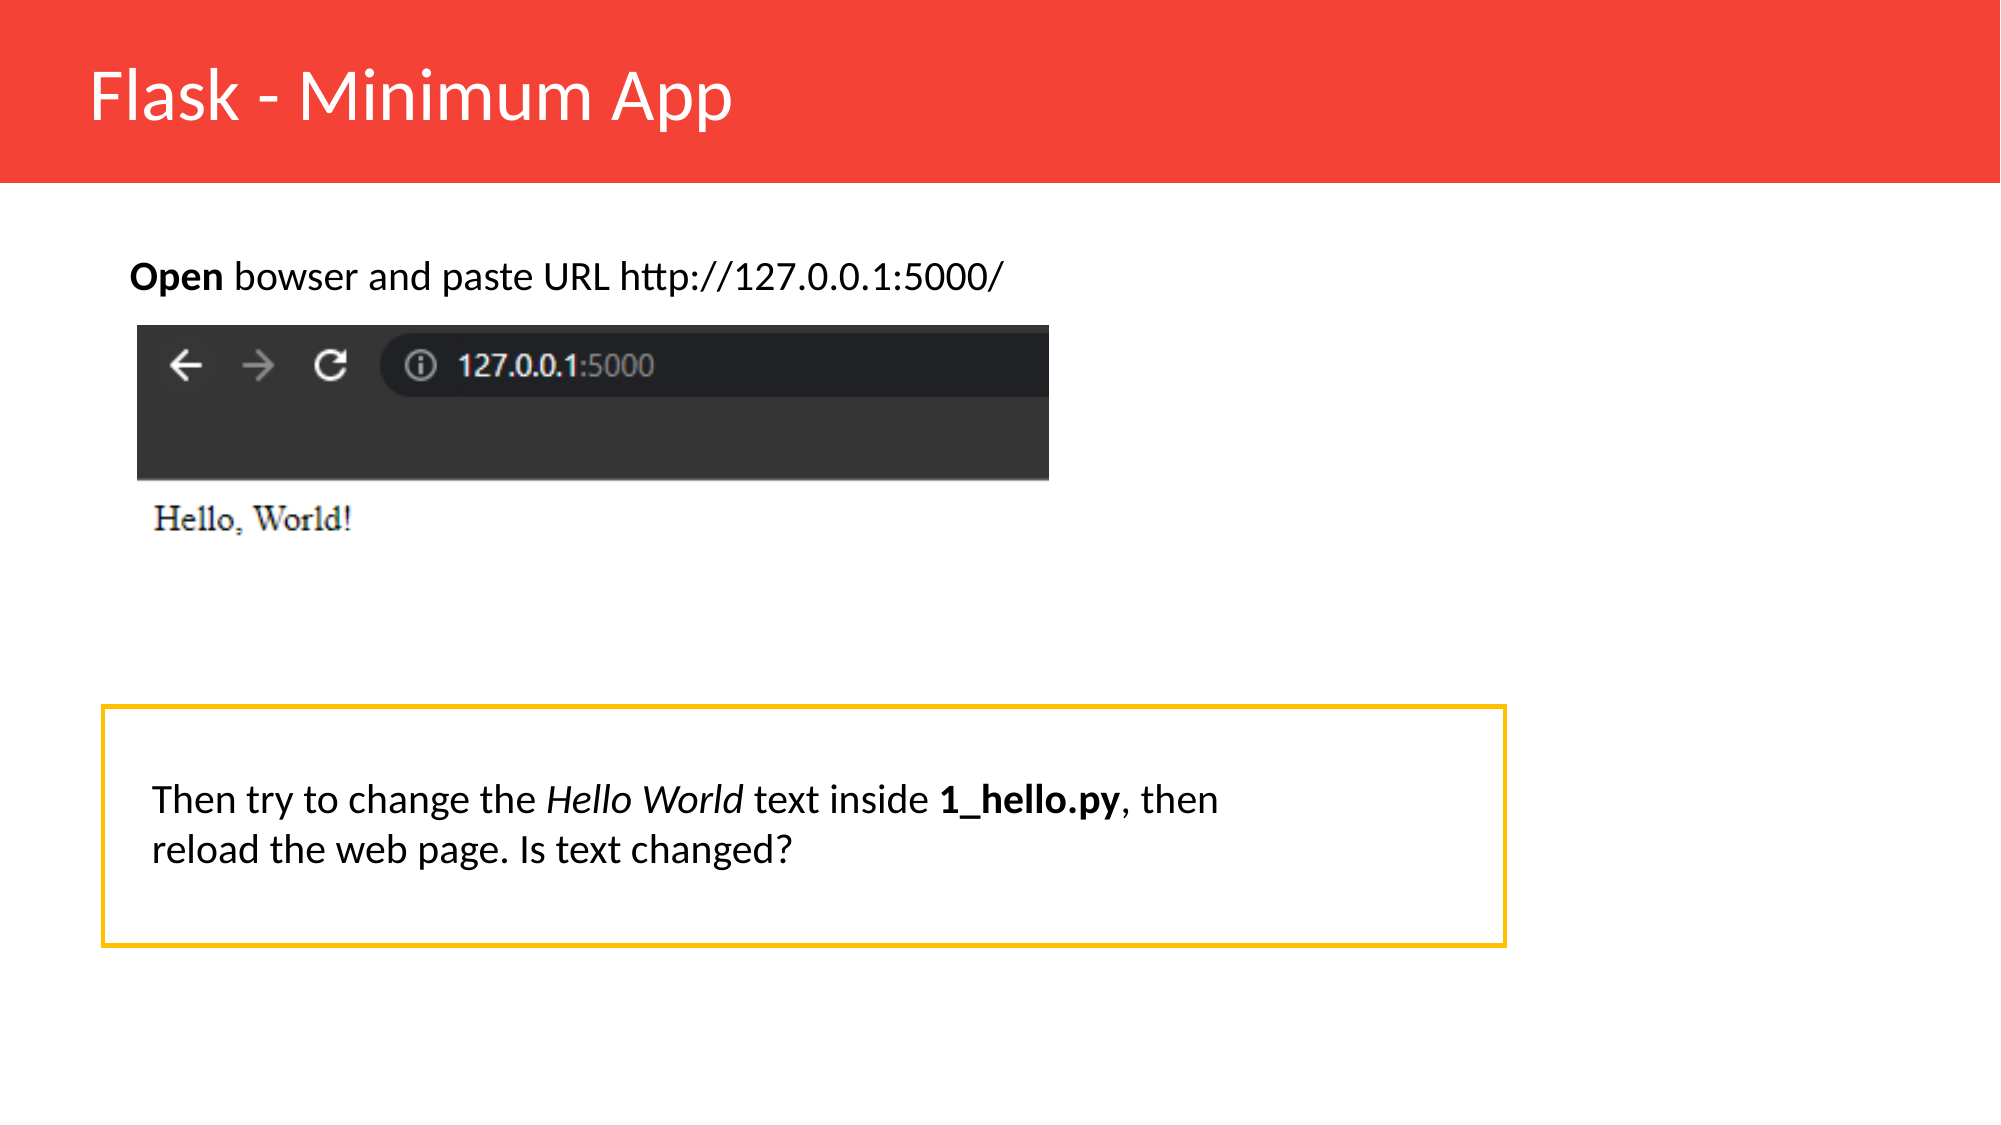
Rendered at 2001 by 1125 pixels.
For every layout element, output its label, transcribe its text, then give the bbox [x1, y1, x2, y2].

text_box [102, 706, 1506, 946]
text_box [0, 0, 2000, 184]
text_box Open bowser and paste URL http://127.0.0.1:5000/ [115, 241, 1240, 306]
picture [136, 325, 1049, 642]
text_box Flask - Minimum App [75, 37, 750, 143]
